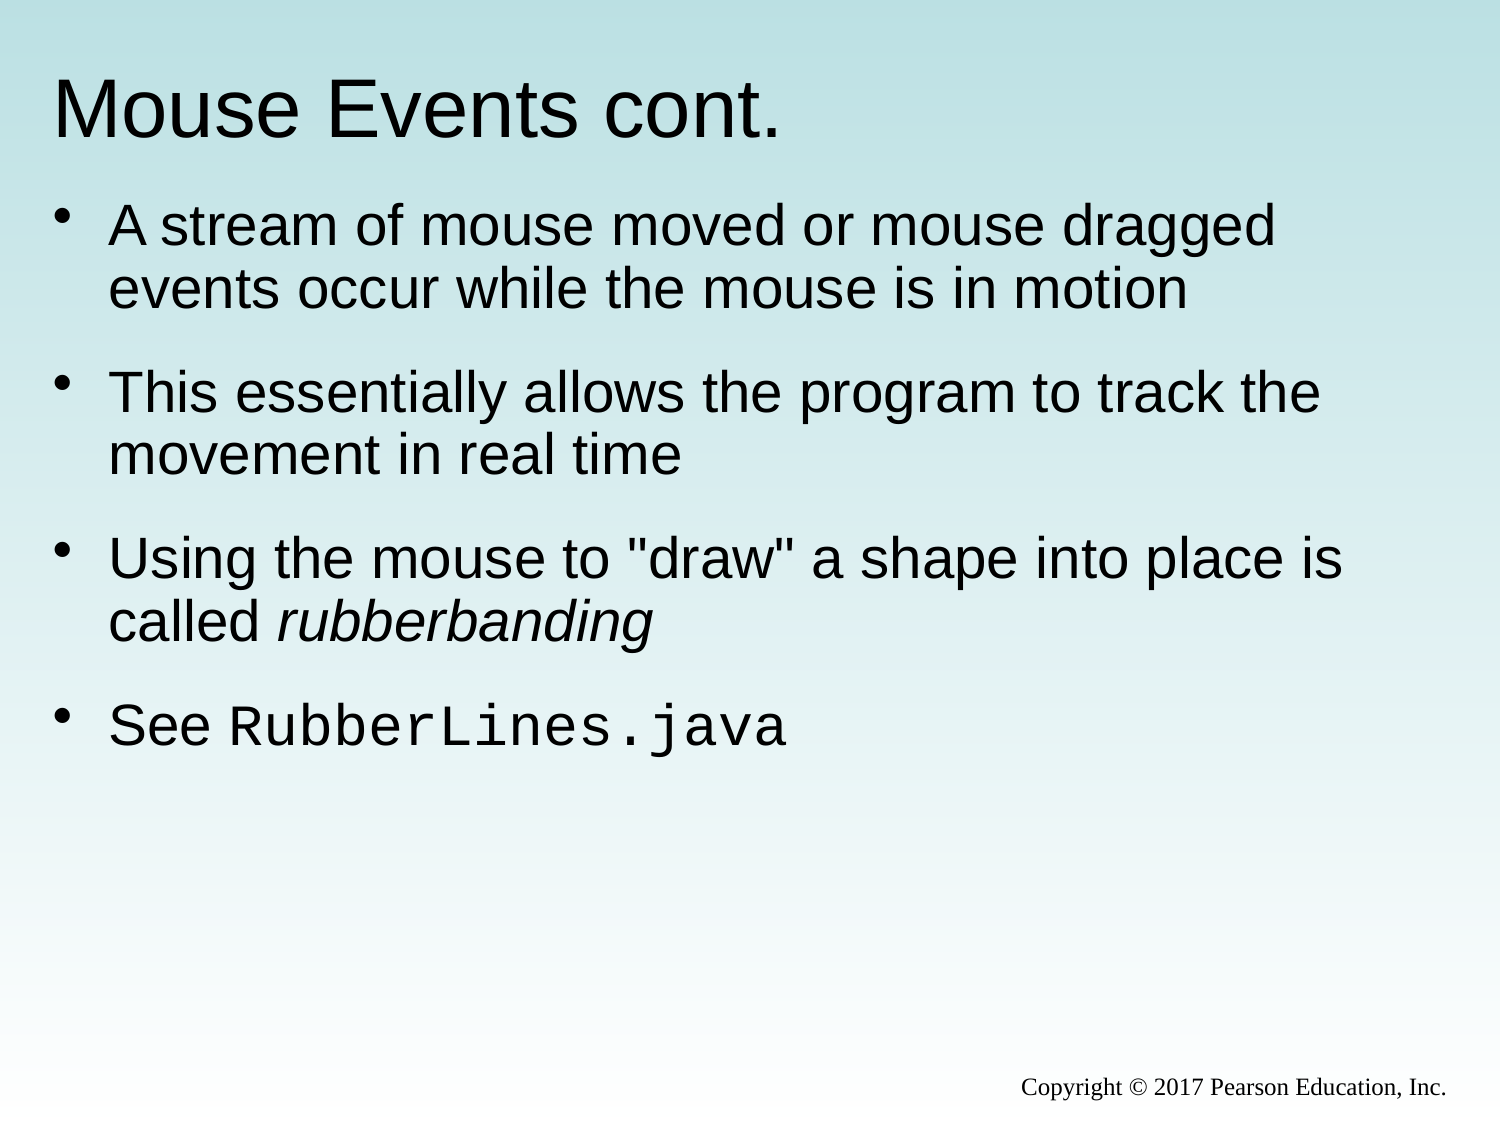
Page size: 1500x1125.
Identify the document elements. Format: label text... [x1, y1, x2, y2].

title Mouse Events cont. [37, 45, 1463, 163]
footer Copyright © 2017 Pearson Education, Inc. [549, 1062, 1463, 1114]
list A stream of mouse moved or mouse dragged events occur while the mouse is in motion This essentially allows the program to track the movement in real time Using the mouse to "draw" a shape into place is called rubberbanding See RubberLines.java [37, 187, 1475, 1038]
